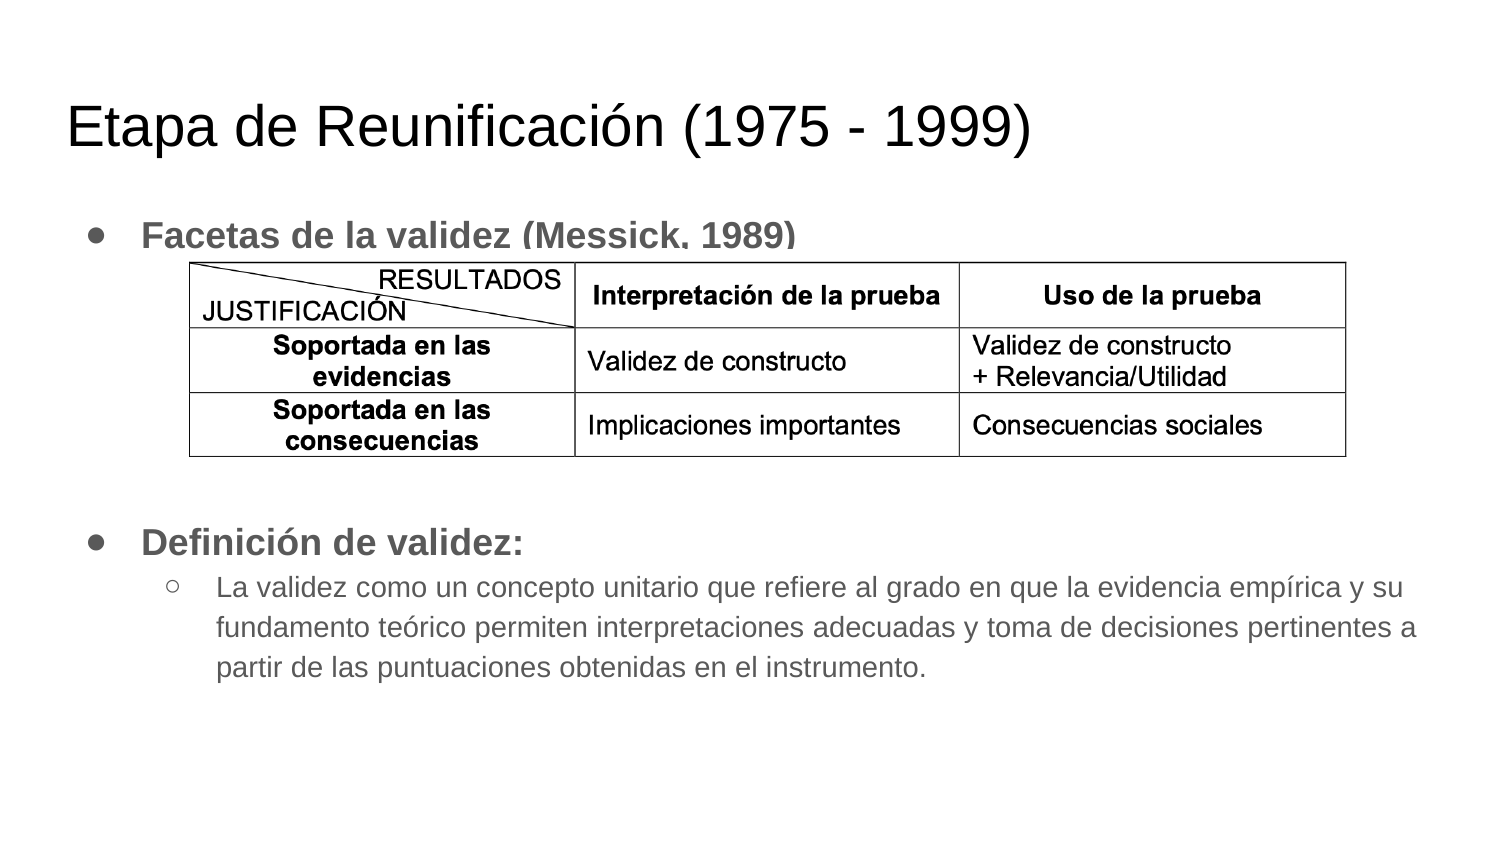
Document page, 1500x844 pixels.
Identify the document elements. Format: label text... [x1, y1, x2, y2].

list Facetas de la validez (Messick, 1989) Definición de validez: La validez como un concepto unitario que refiere al grado en que la evidencia empírica y su fundamento teórico permiten interpretaciones adecuadas y toma de decisiones pertinentes a partir de las puntuaciones obtenidas en el instrumento. [51, 189, 1449, 750]
picture [174, 249, 1361, 457]
title Etapa de Reunificación (1975 - 1999) [51, 72, 1449, 167]
